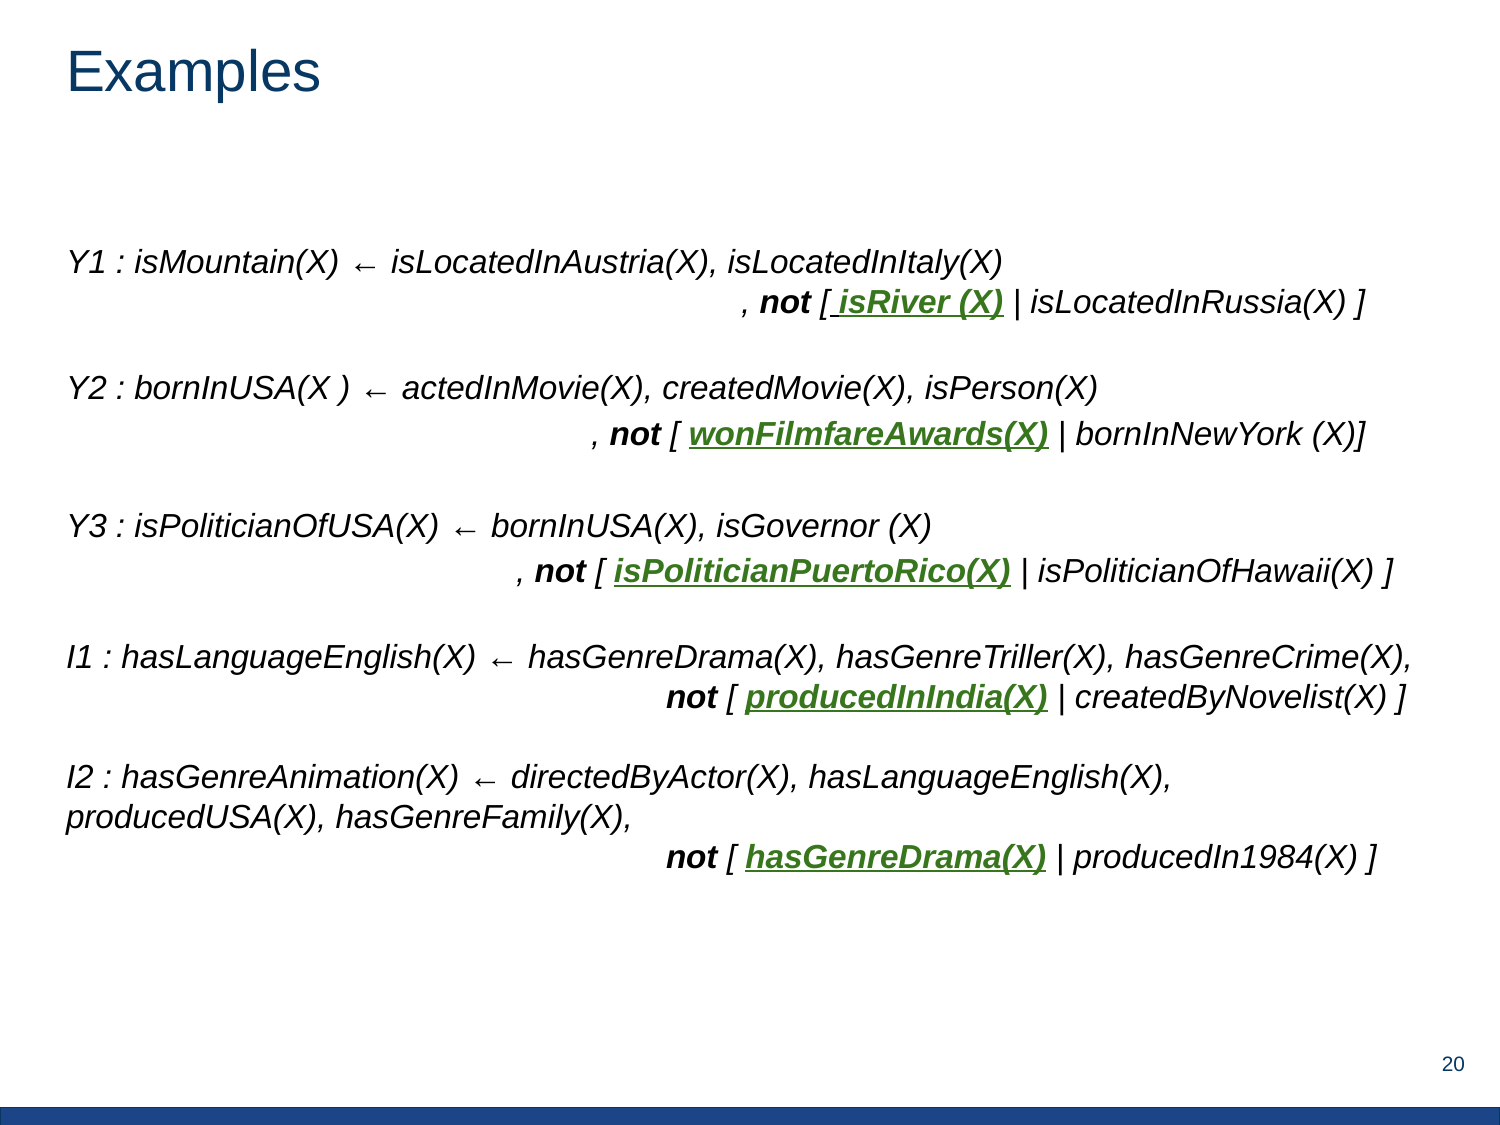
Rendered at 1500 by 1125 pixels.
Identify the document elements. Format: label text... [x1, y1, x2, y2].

list Y1 : isMountain(X) ← isLocatedInAustria(X), isLocatedInItaly(X) , not [ isRiver (X) | isLocatedInRussia(X) ] Y2 : bornInUSA(X ) ← actedInMovie(X), createdMovie(X), isPerson(X) , not [ wonFilmfareAwards(X) | bornInNewYork (X)] Y3 : isPoliticianOfUSA(X) ← bornInUSA(X), isGovernor (X) , not [ isPoliticianPuertoRico(X) | isPoliticianOfHawaii(X) ] I1 : hasLanguageEnglish(X) ← hasGenreDrama(X), hasGenreTriller(X), hasGenreCrime(X), not [ producedInIndia(X) | createdByNovelist(X) ] I2 : hasGenreAnimation(X) ← directedByActor(X), hasLanguageEnglish(X), producedUSA(X), hasGenreFamily(X), not [ hasGenreDrama(X) | producedIn1984(X) ] [51, 152, 1449, 1072]
slide_number ‹#› [1389, 1019, 1480, 1106]
title Examples [51, 17, 1449, 144]
